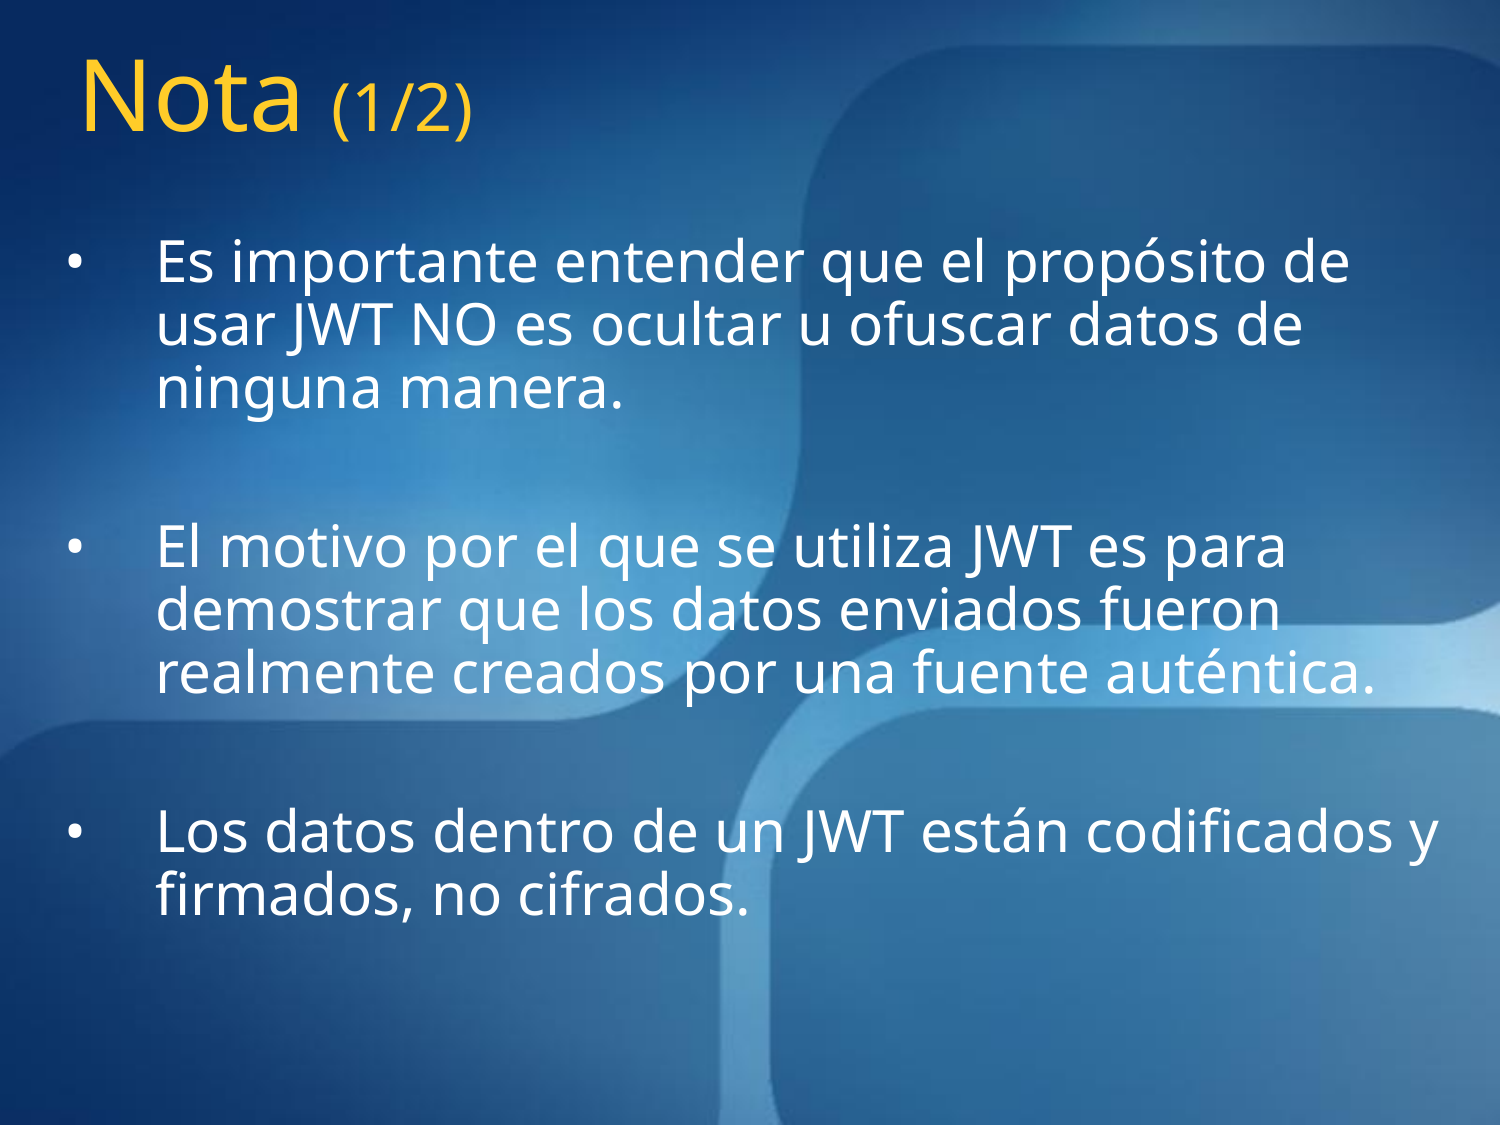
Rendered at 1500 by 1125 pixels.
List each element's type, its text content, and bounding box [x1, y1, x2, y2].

picture [0, 0, 1500, 1125]
title Nota (1/2) [62, 37, 1463, 162]
text_box Es importante entender que el propósito de usar JWT NO es ocultar u ofuscar datos de ninguna manera. El motivo por el que se utiliza JWT es para demostrar que los datos enviados fueron realmente creados por una fuente auténtica. Los datos dentro de un JWT están codificados y firmados, no cifrados. [49, 224, 1499, 884]
